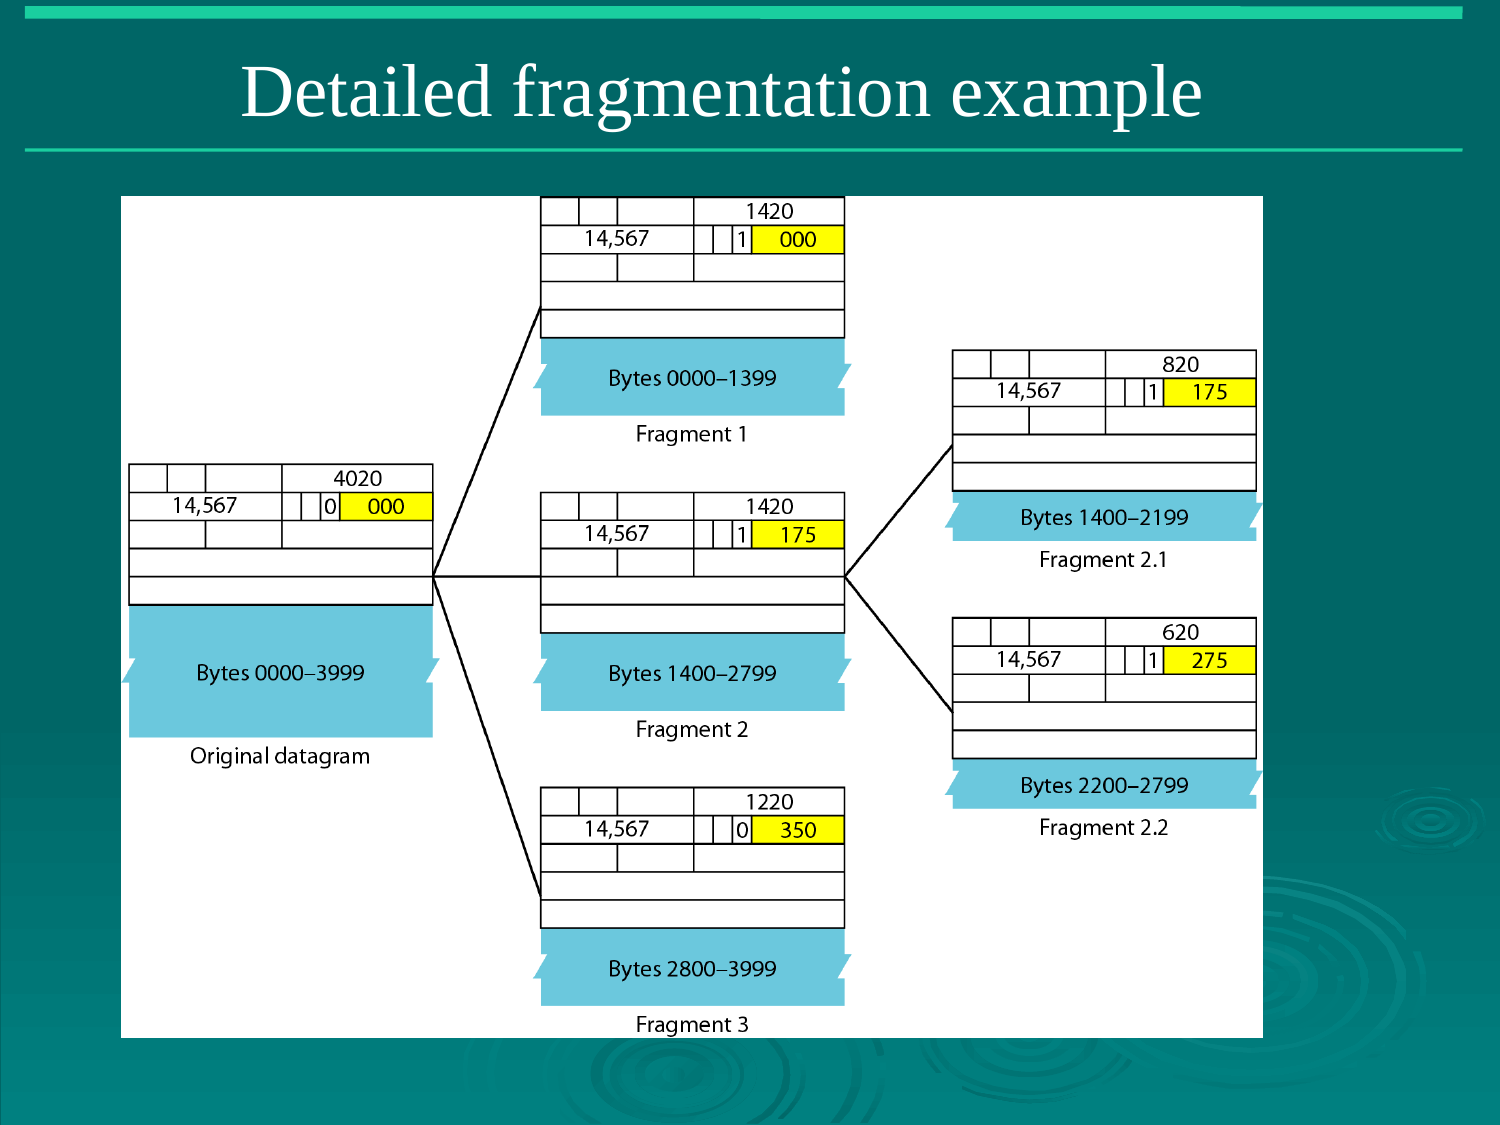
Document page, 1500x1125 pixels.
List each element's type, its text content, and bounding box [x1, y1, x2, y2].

picture [121, 196, 1263, 1038]
text_box Detailed fragmentation example [56, 33, 1221, 139]
